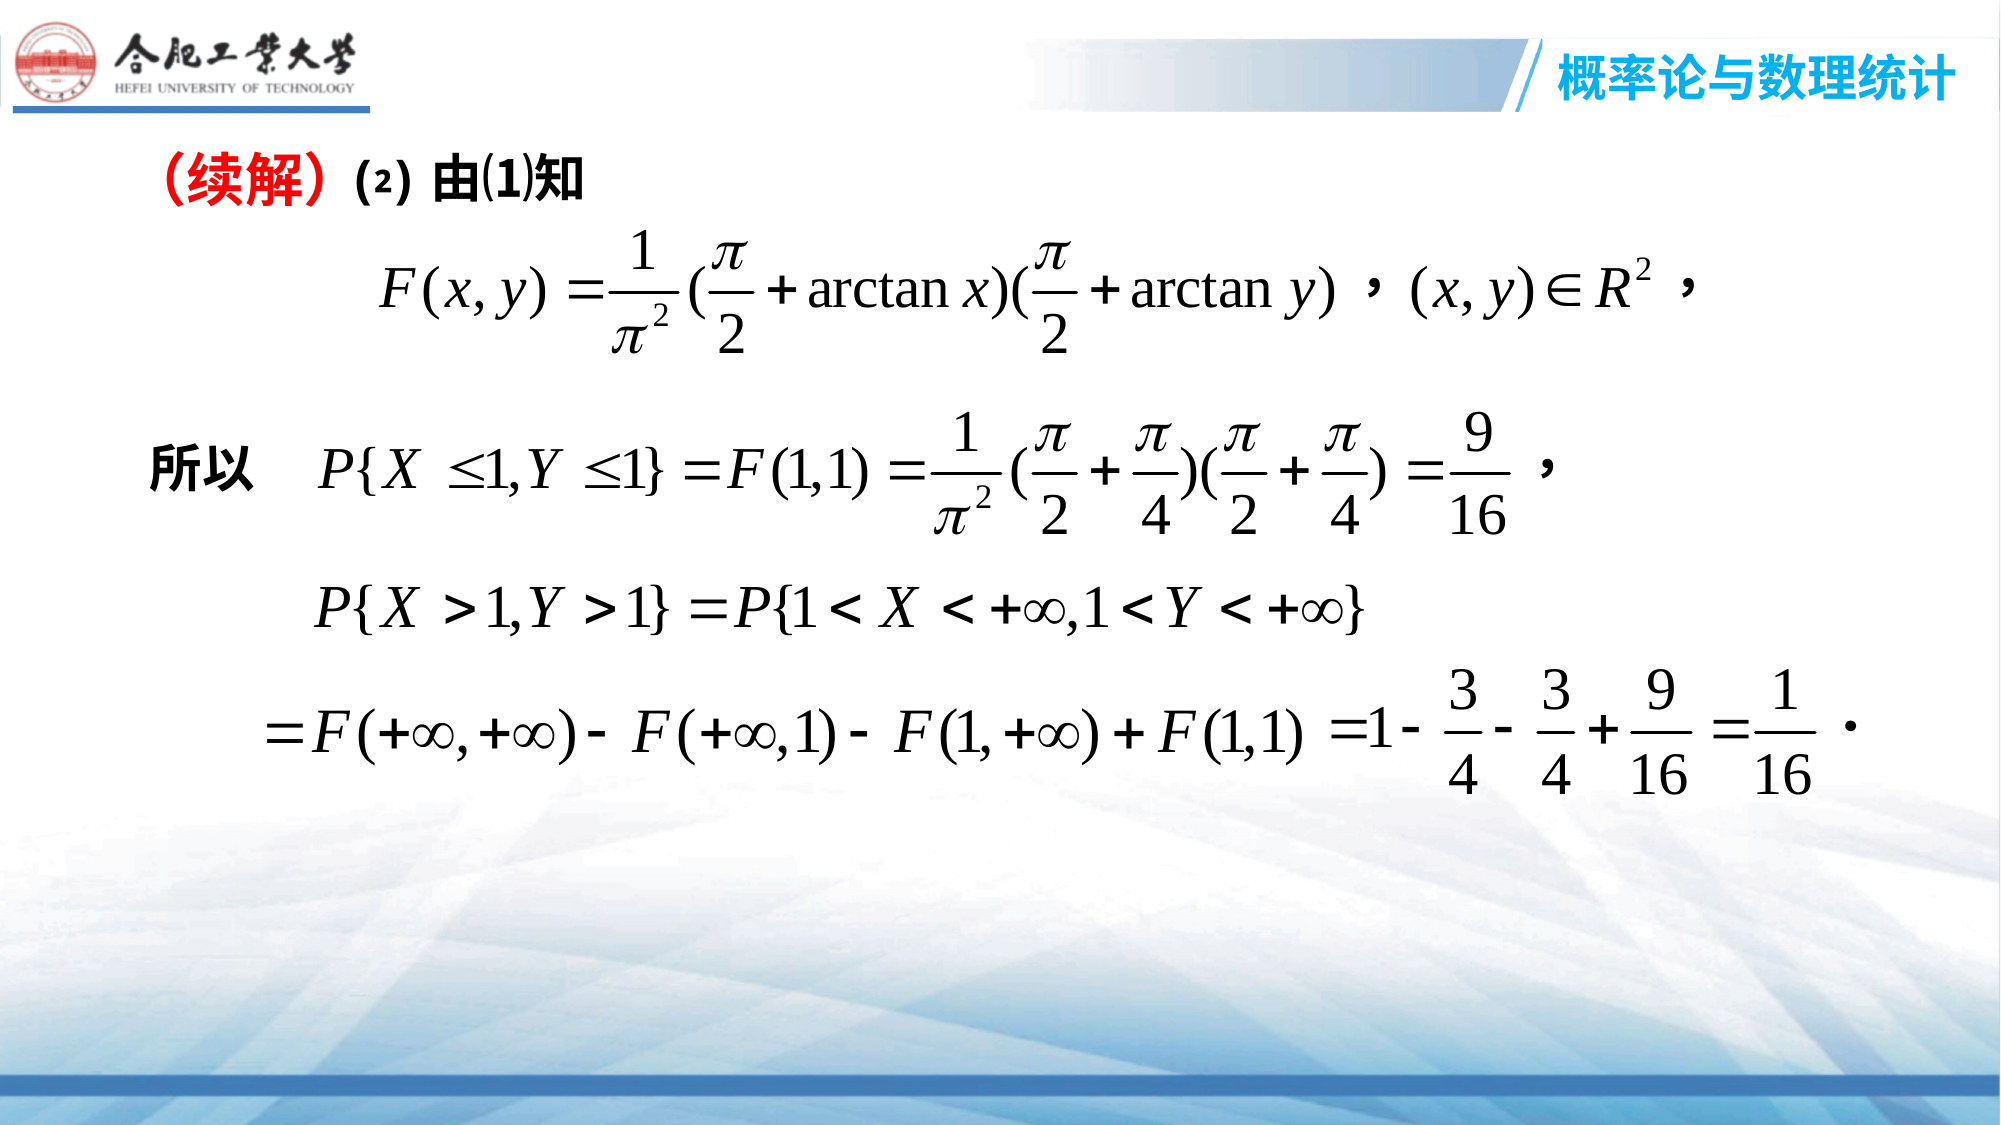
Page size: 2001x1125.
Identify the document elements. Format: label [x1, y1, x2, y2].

text_box [128, 108, 374, 262]
text_box [326, 114, 1753, 388]
text_box [1315, 651, 1909, 843]
picture [0, 0, 2001, 1125]
text_box [302, 551, 1639, 673]
text_box [149, 393, 1806, 646]
text_box [251, 673, 1315, 809]
